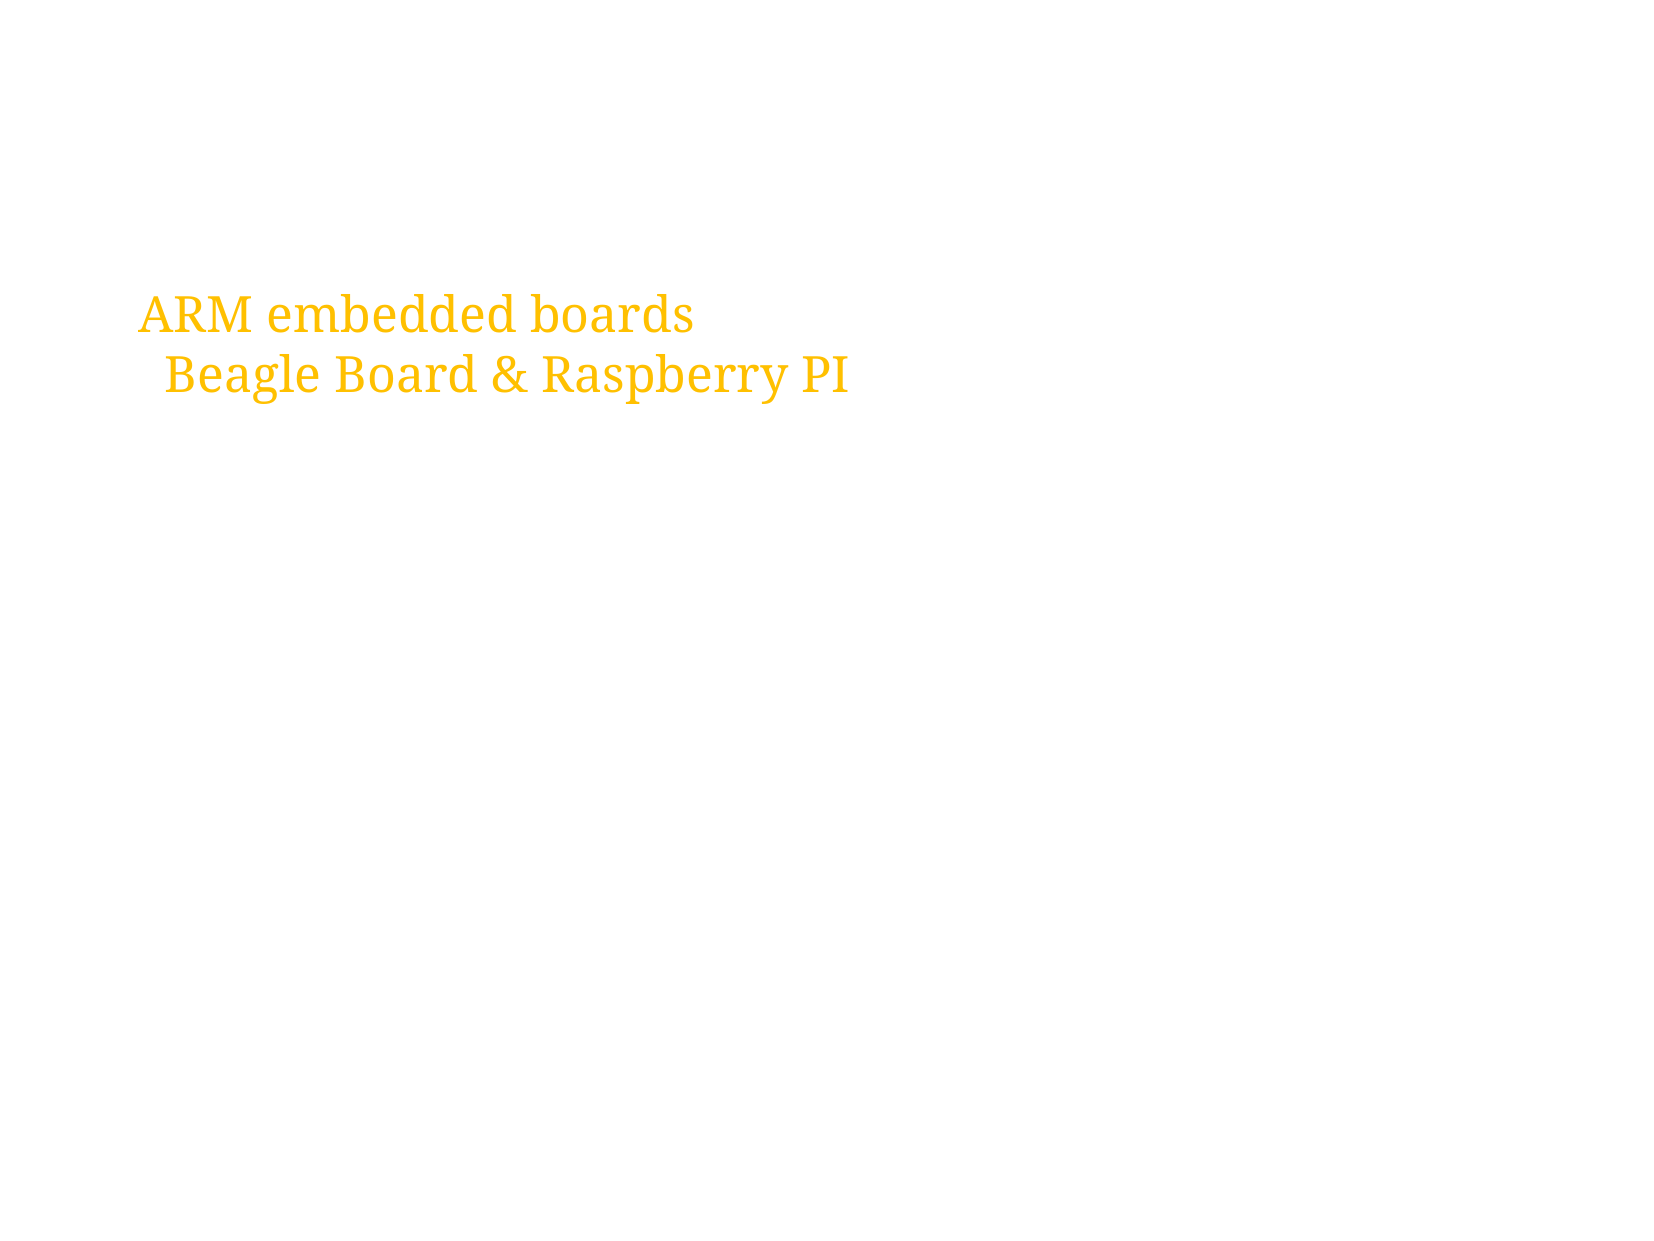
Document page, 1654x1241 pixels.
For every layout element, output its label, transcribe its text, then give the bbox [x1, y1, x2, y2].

text_box ARM embedded boards Beagle Board & Raspberry PI [124, 275, 1557, 411]
